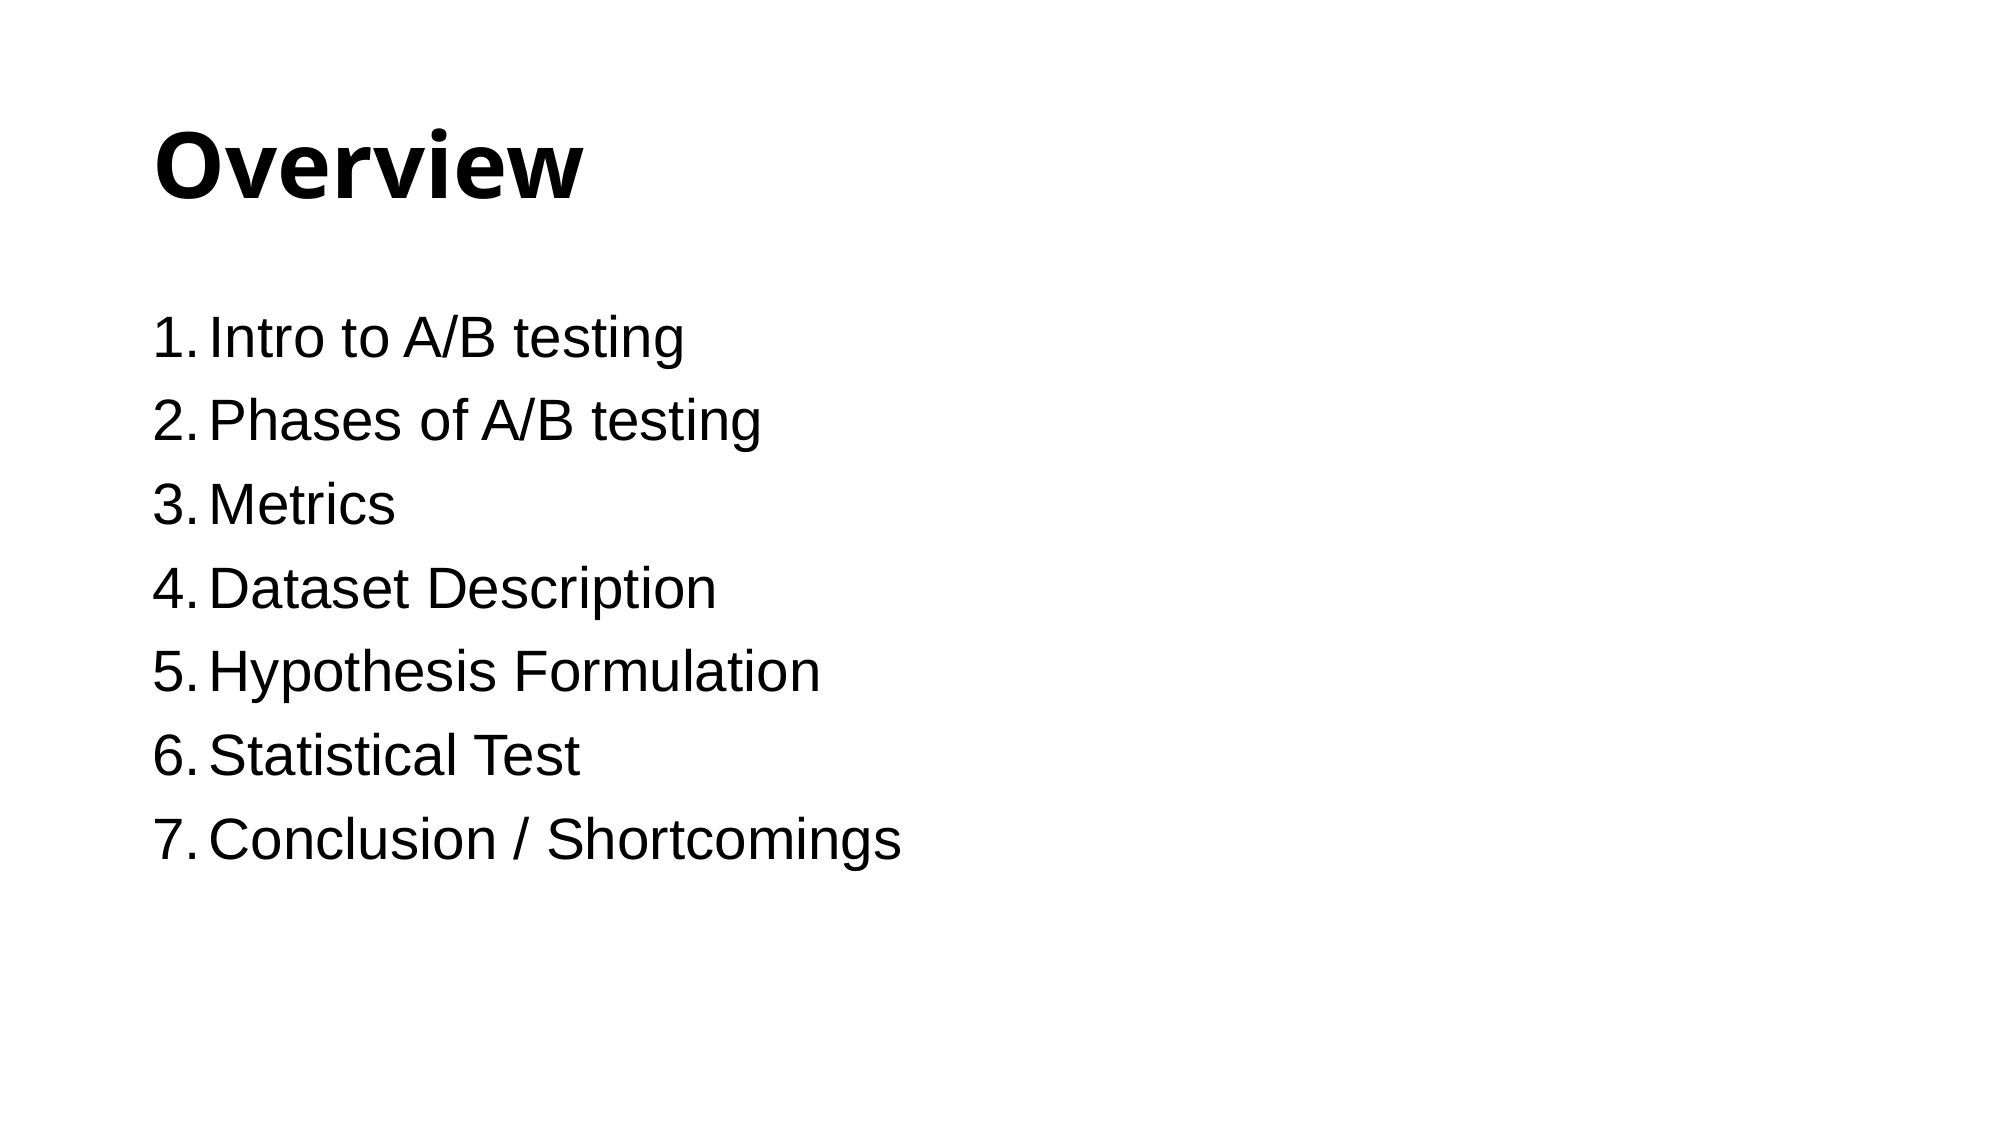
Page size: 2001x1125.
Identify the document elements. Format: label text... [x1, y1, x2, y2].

list Intro to A/B testing Phases of A/B testing Metrics Dataset Description Hypothesis Formulation Statistical Test Conclusion / Shortcomings [137, 299, 1863, 1014]
title Overview [137, 59, 1863, 278]
